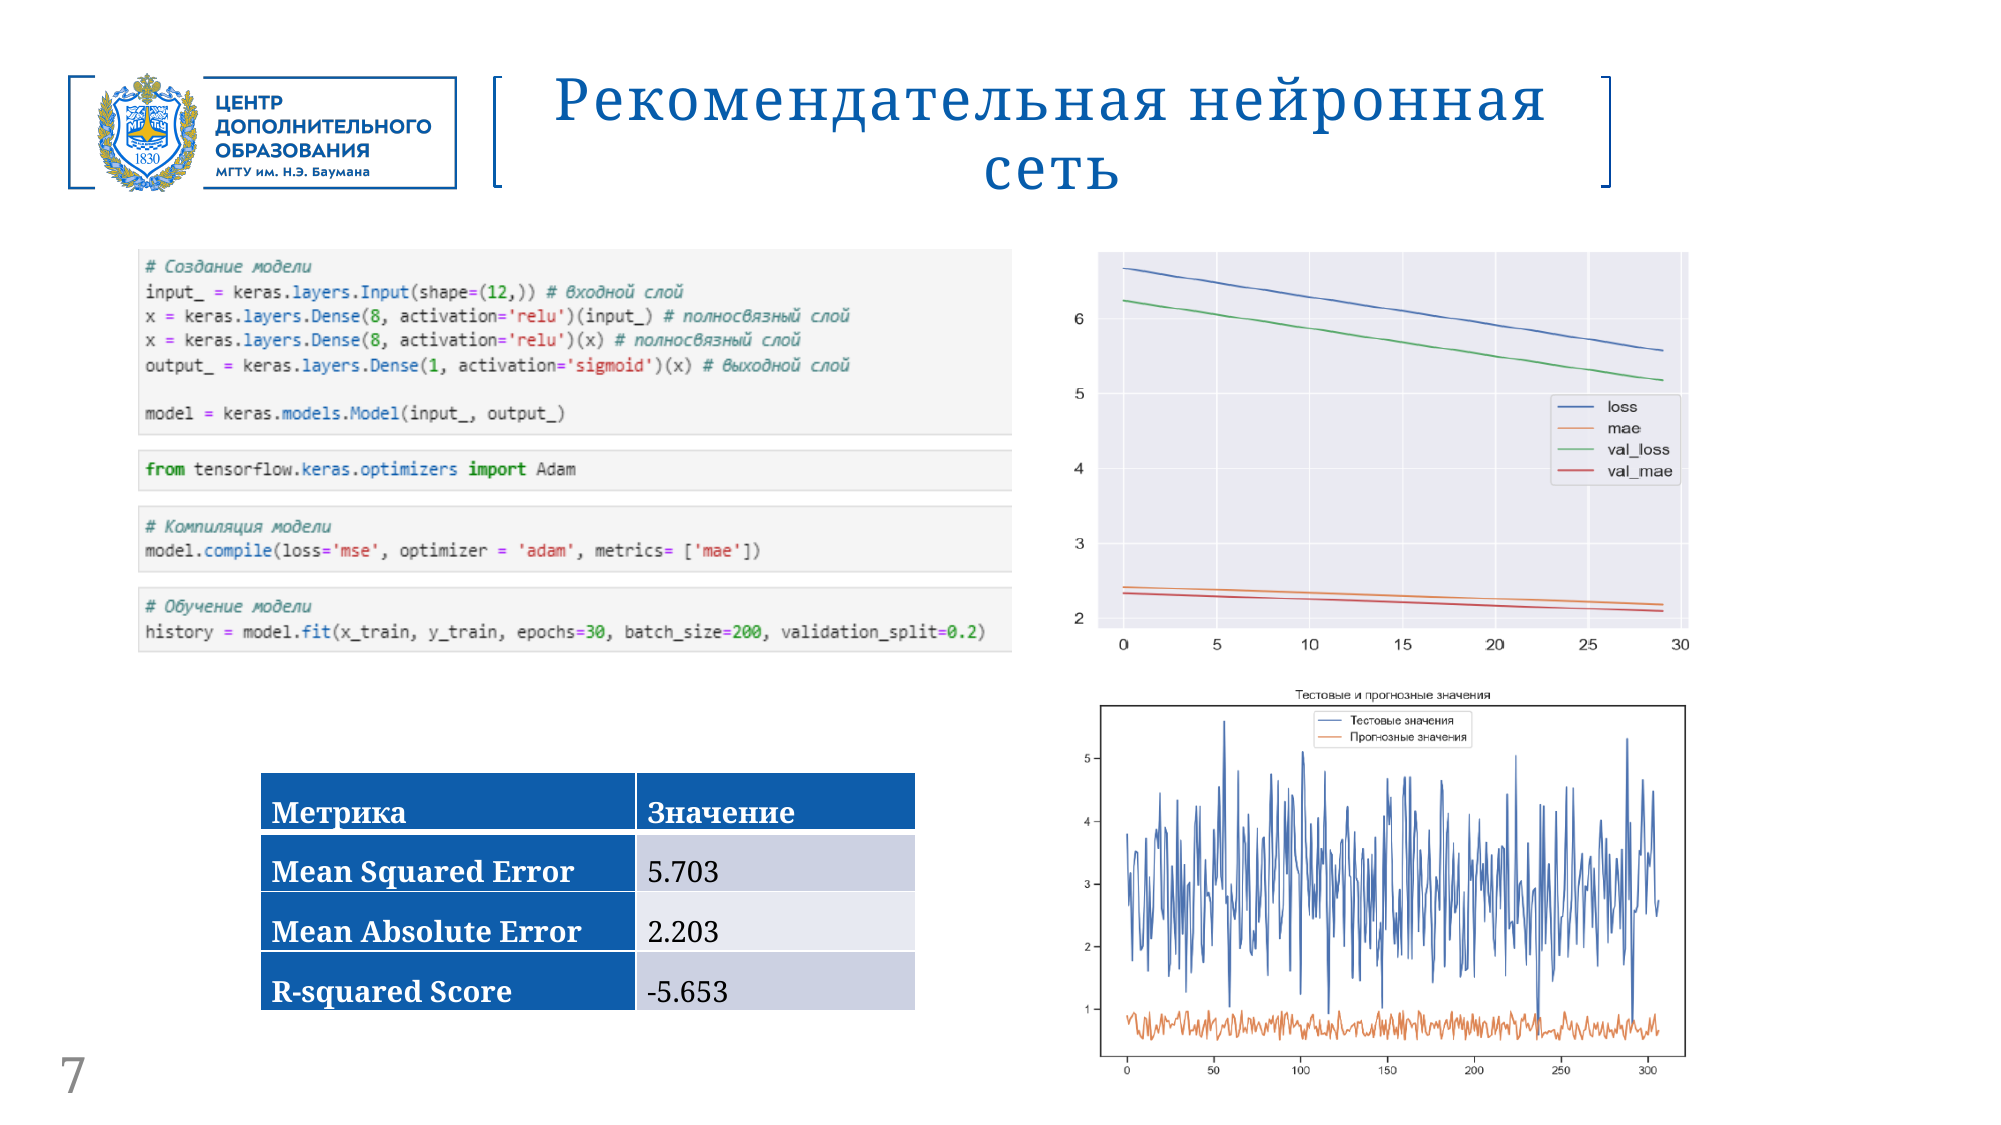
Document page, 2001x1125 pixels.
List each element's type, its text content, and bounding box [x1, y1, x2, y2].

picture [138, 248, 1013, 660]
table_cell R-squared Score [261, 952, 635, 1010]
table_header Значение [637, 773, 915, 829]
picture [1058, 238, 1726, 660]
table_cell Mean Absolute Error [261, 892, 635, 950]
table_cell Mean Squared Error [261, 835, 635, 891]
slide_number 7 [44, 1055, 139, 1101]
table_cell -5.653 [637, 952, 915, 1010]
picture [1077, 688, 1707, 1079]
table_cell 2.203 [637, 892, 915, 950]
table_cell 5.703 [637, 835, 915, 891]
picture [68, 73, 457, 192]
table_header Метрика [261, 773, 635, 829]
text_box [494, 76, 1611, 187]
